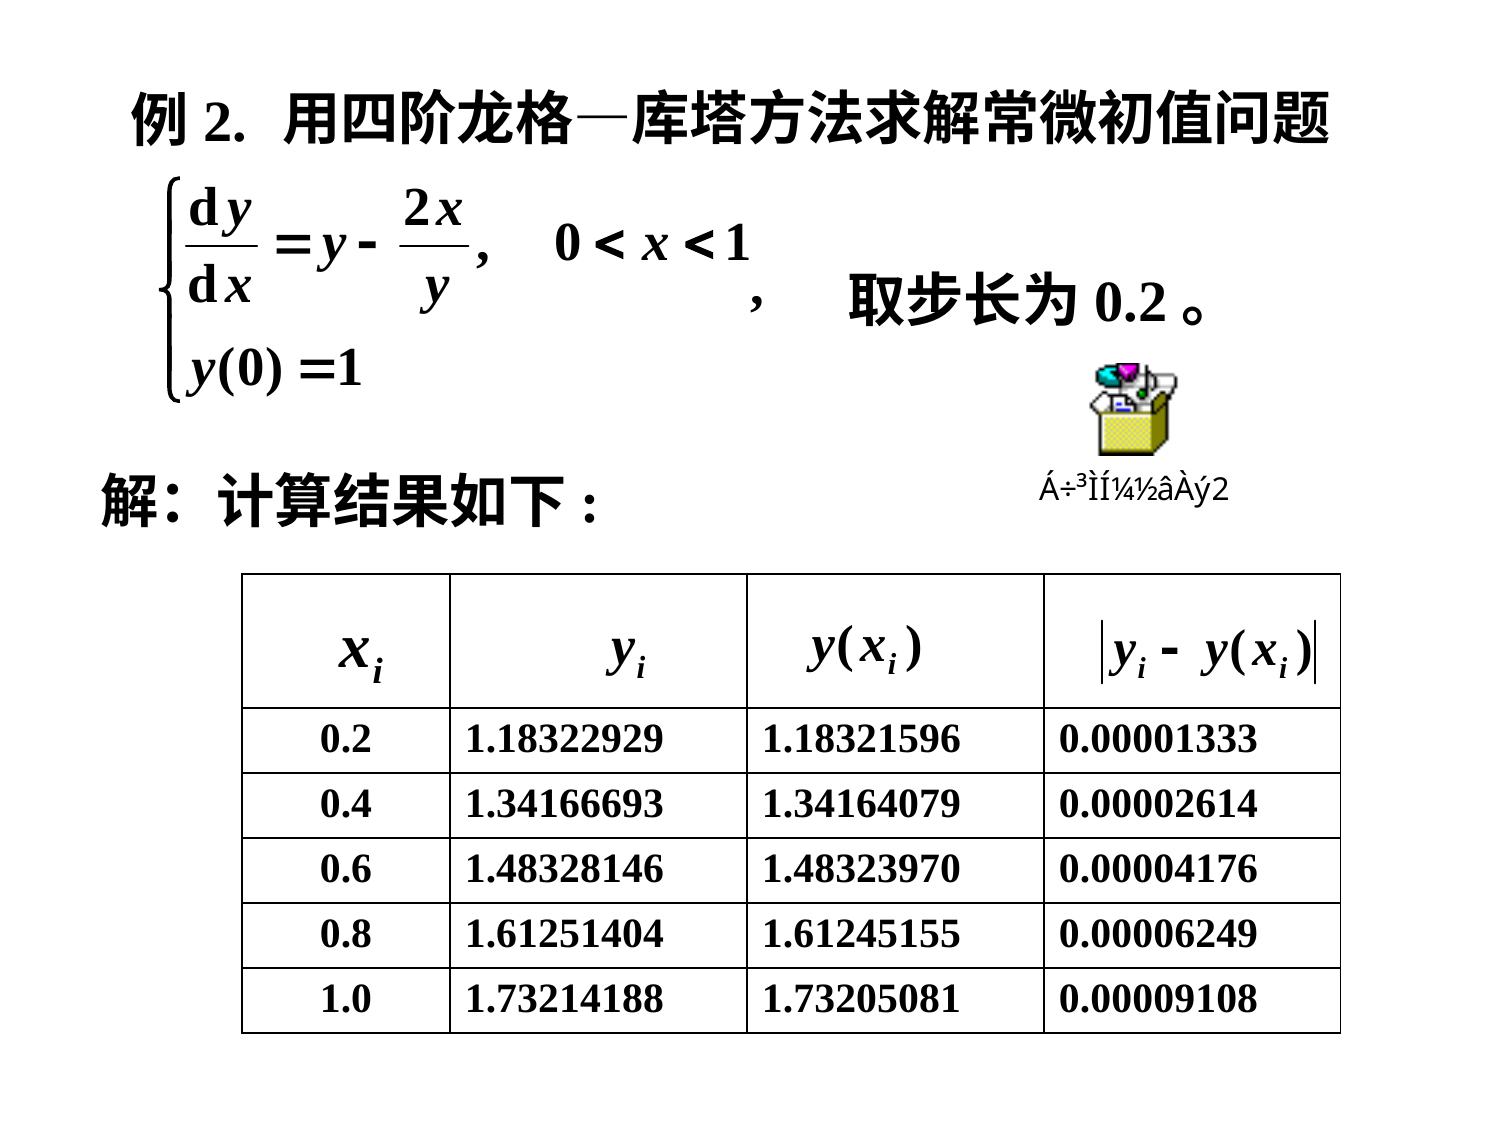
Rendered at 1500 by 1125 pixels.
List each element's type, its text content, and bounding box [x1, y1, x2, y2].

table_cell 0.00006249 [1045, 904, 1340, 967]
table_cell 0.6 [243, 839, 449, 902]
table_header [1045, 575, 1340, 707]
table_cell 1.61245155 [748, 904, 1043, 967]
table_header [243, 575, 449, 707]
table_cell 1.0 [243, 969, 449, 1032]
table_cell 0.4 [243, 774, 449, 837]
text_box 解：计算结果如下: [85, 456, 615, 542]
text_box 取步长为0.2。 [832, 255, 1376, 341]
table_cell 1.18321596 [748, 709, 1043, 772]
table_cell 1.34164079 [748, 774, 1043, 837]
text_box 用四阶龙格—库塔方法求解常微初值问题 [301, 73, 1359, 159]
table_cell 1.73205081 [748, 969, 1043, 1032]
table_cell 0.8 [243, 904, 449, 967]
table_cell 0.00001333 [1045, 709, 1340, 772]
table_cell 0.00009108 [1045, 969, 1340, 1032]
table_cell 1.18322929 [451, 709, 746, 772]
table_cell 0.00004176 [1045, 839, 1340, 902]
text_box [324, 604, 1330, 700]
title 例2. [76, 66, 301, 170]
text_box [995, 363, 1273, 579]
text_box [147, 166, 774, 415]
table_cell 1.48328146 [451, 839, 746, 902]
table_cell 1.34166693 [451, 774, 746, 837]
table_cell 0.00002614 [1045, 774, 1340, 837]
table_cell 1.61251404 [451, 904, 746, 967]
table_cell 1.73214188 [451, 969, 746, 1032]
table_header [748, 575, 1043, 603]
table_header [451, 575, 746, 603]
table_cell 1.48323970 [748, 839, 1043, 902]
table_cell 0.2 [243, 709, 449, 772]
